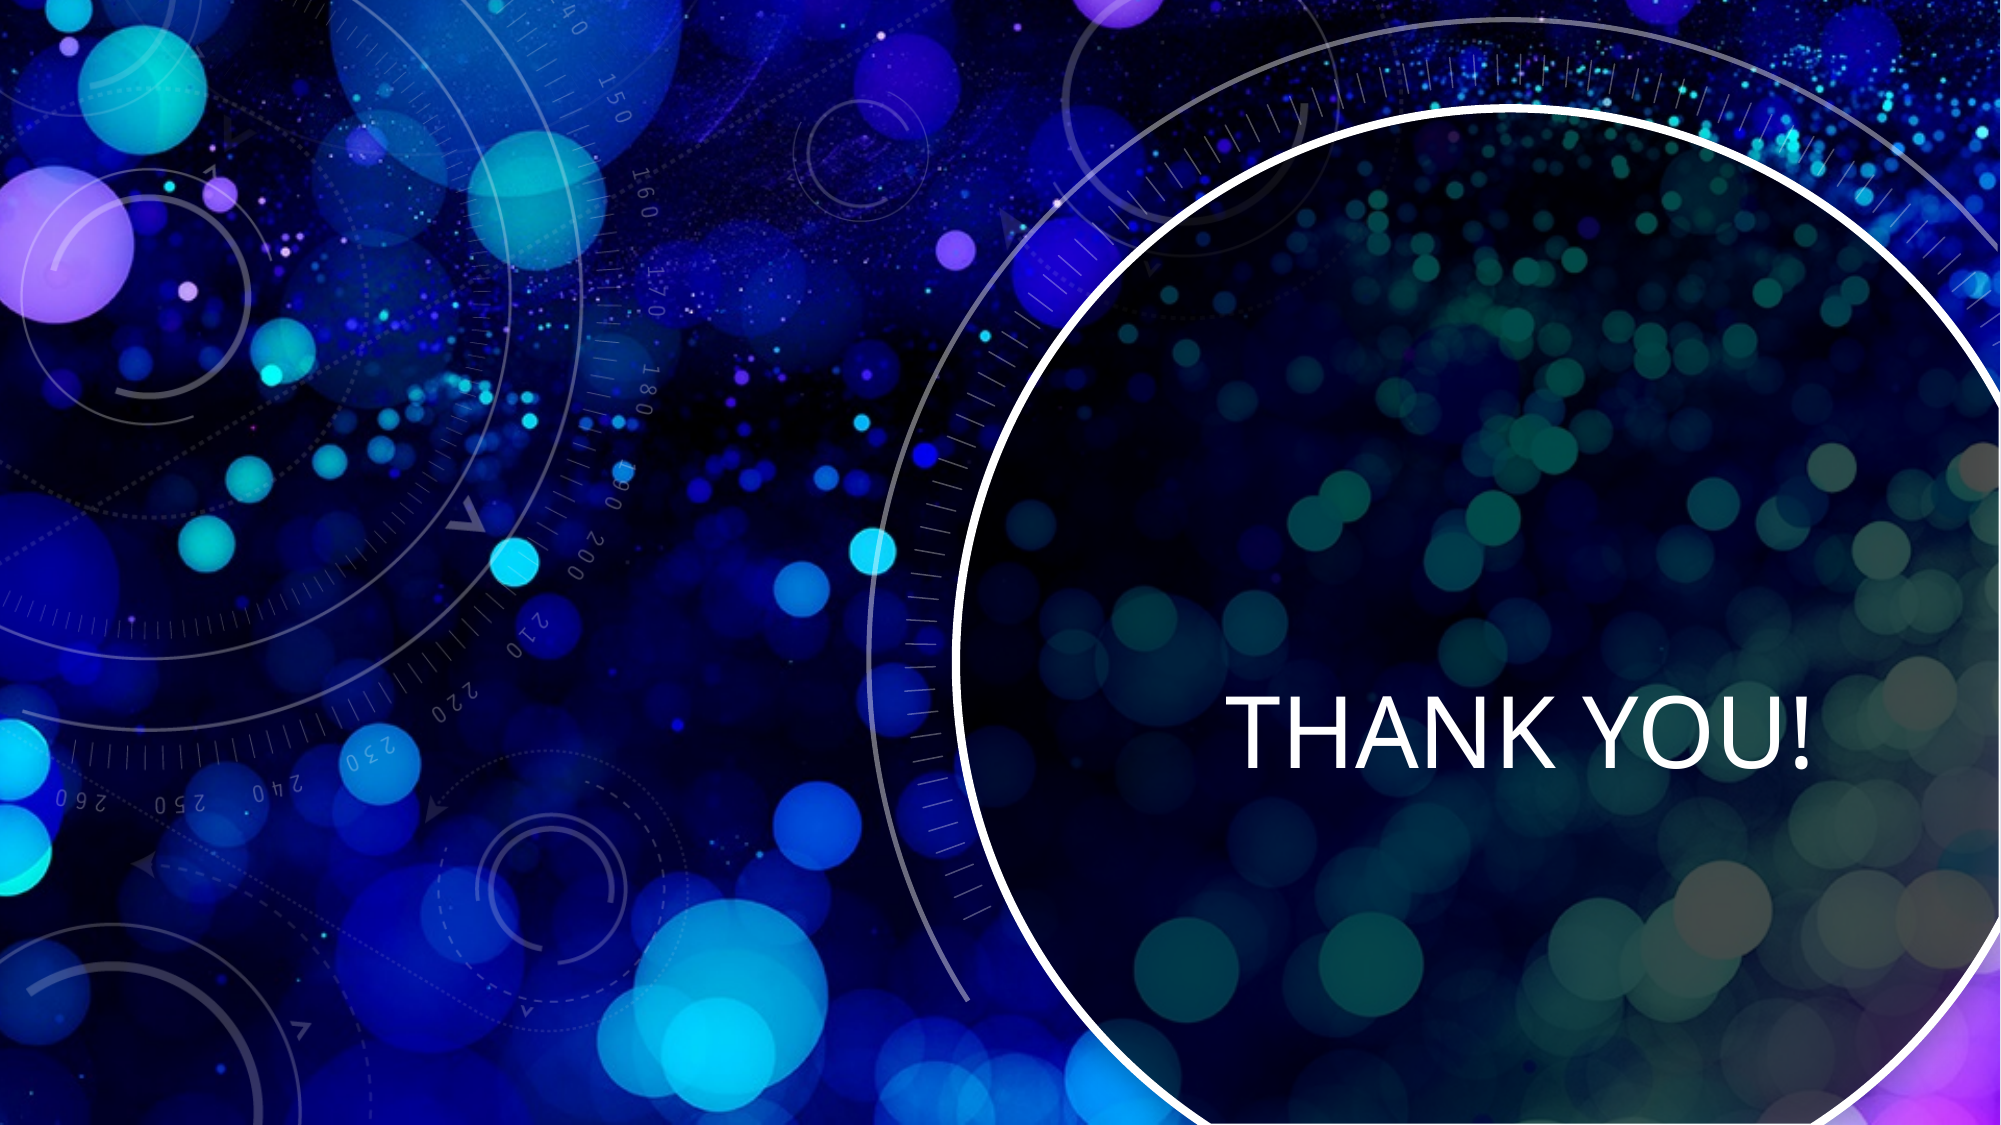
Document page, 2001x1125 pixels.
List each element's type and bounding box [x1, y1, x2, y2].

text_box [904, 54, 2000, 914]
picture [0, 0, 2001, 1125]
